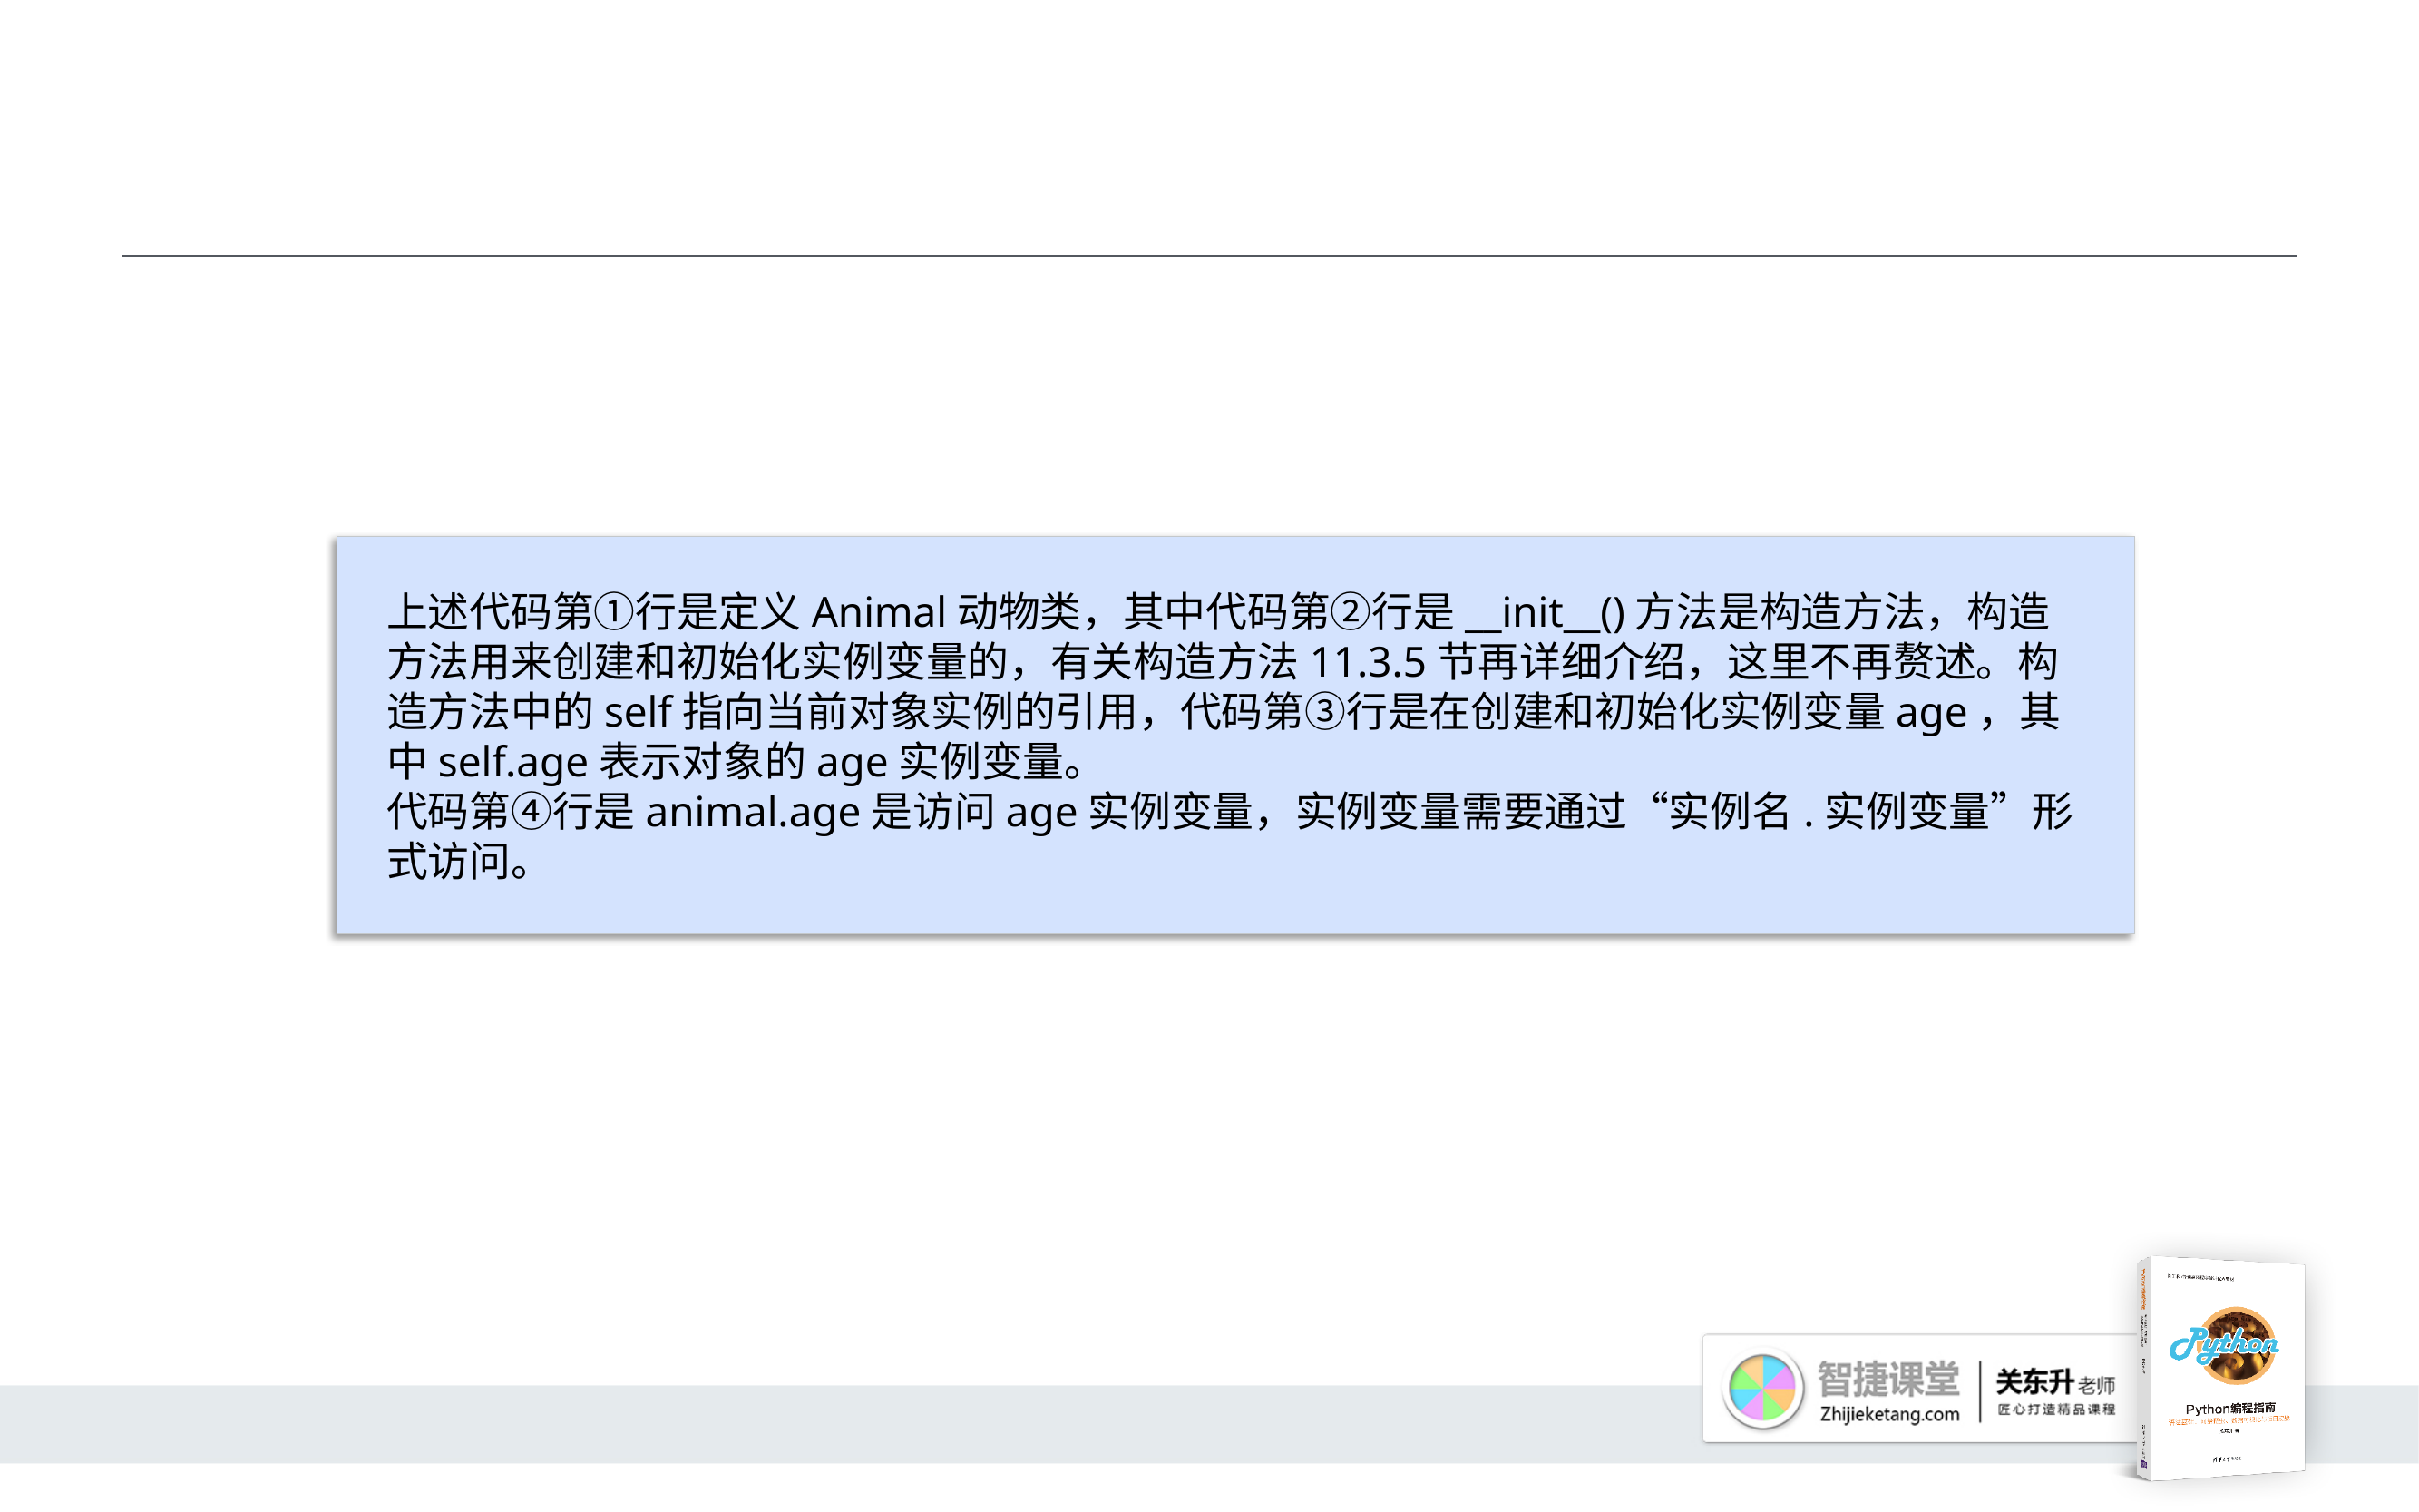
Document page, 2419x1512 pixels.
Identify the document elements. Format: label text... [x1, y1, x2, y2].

picture [0, 0, 2419, 1512]
text_box 上述代码第①行是定义Animal动物类，其中代码第②行是__init__()方法是构造方法，构造方法用来创建和初始化实例变量的，有关构造方法11.3.5节再详细介绍，这里不再赘述。构造方法中的self指向当前对象实例的引用，代码第③行是在创建和初始化实例变量age，其中self.age表示对象的age实例变量。 代码第④行是animal.age是访问age实例变量，实例变量需要通过“实例名.实例变量”形式访问。 [337, 536, 2135, 934]
